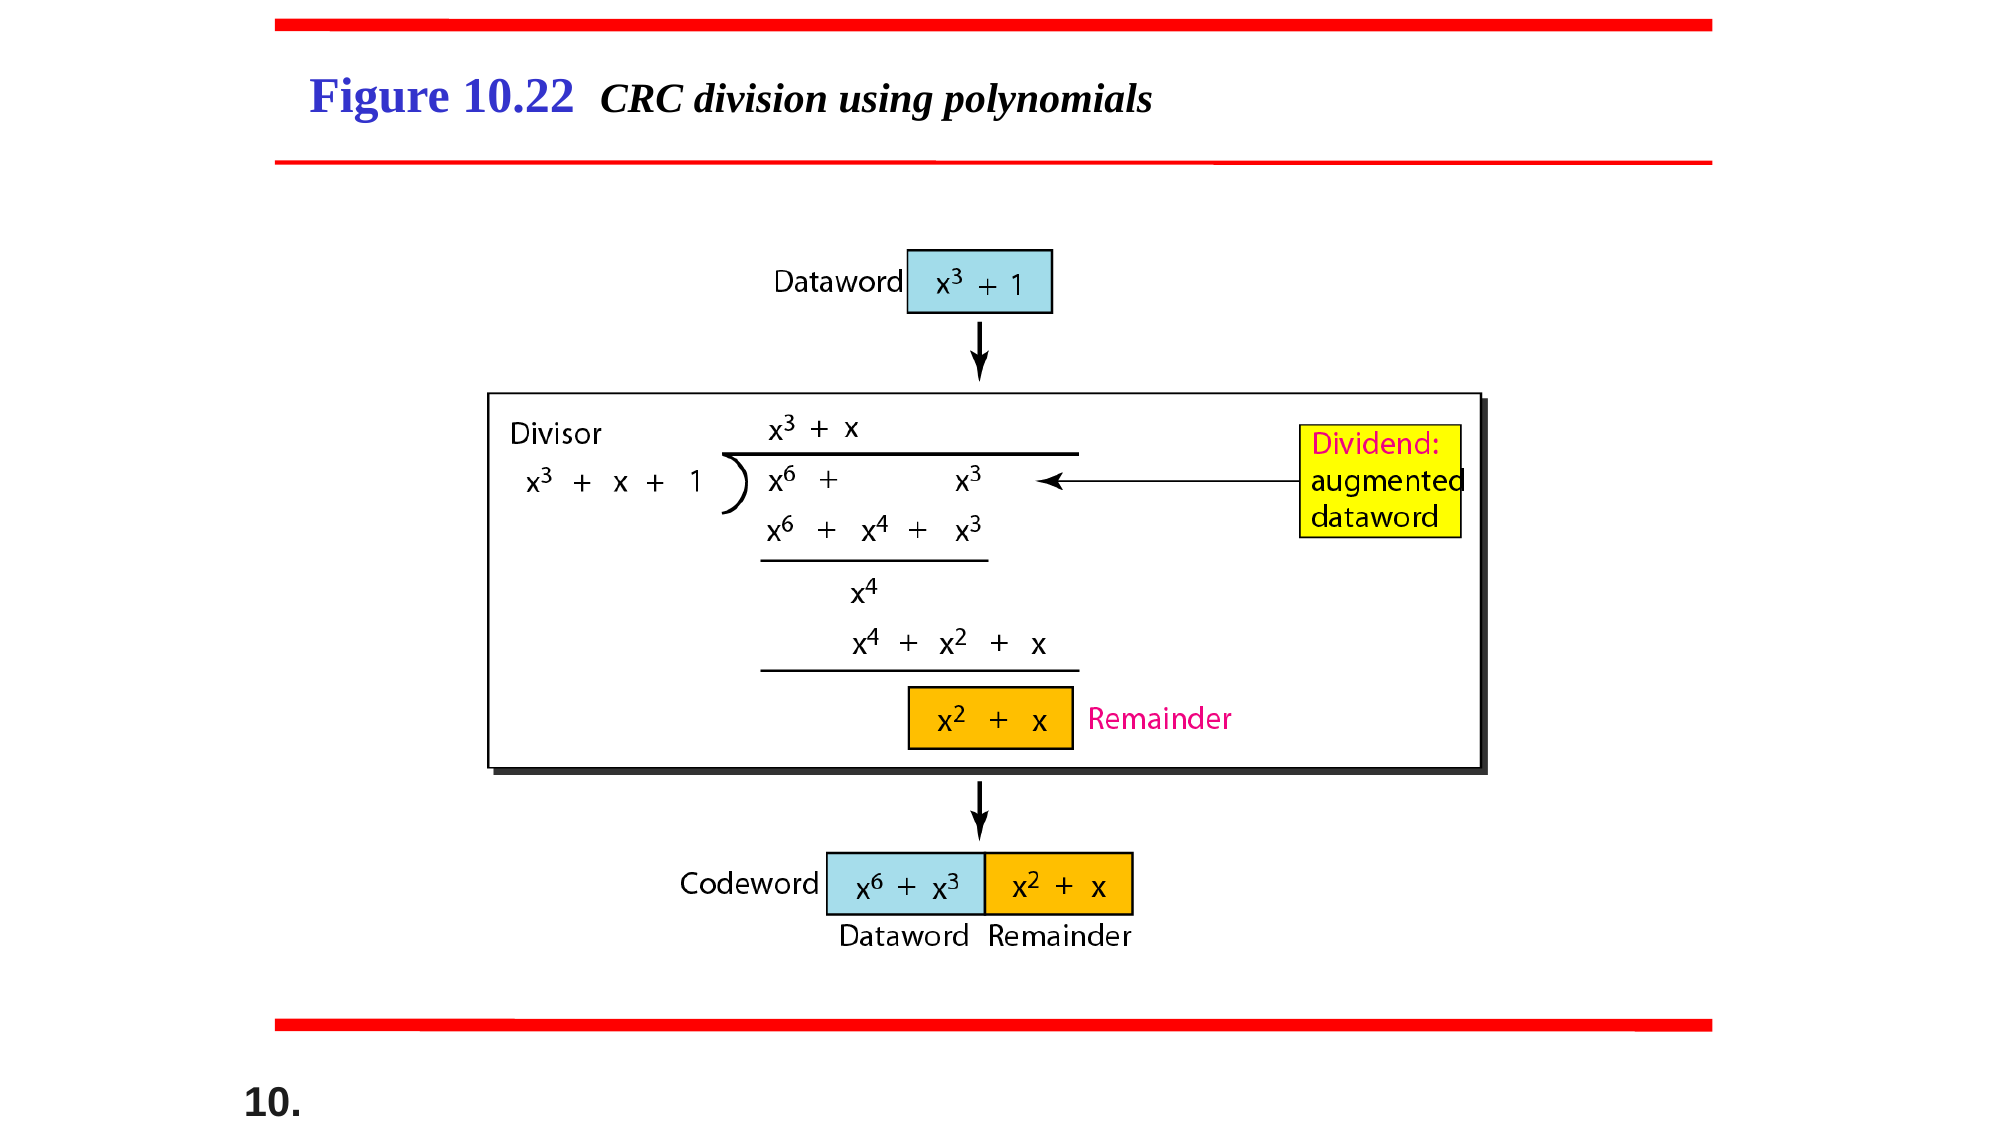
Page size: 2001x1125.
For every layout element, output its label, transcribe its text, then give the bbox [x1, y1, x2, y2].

picture [487, 249, 1488, 955]
text_box 10. [237, 1062, 550, 1125]
text_box Figure 10.22 CRC division using polynomials [302, 62, 1161, 123]
